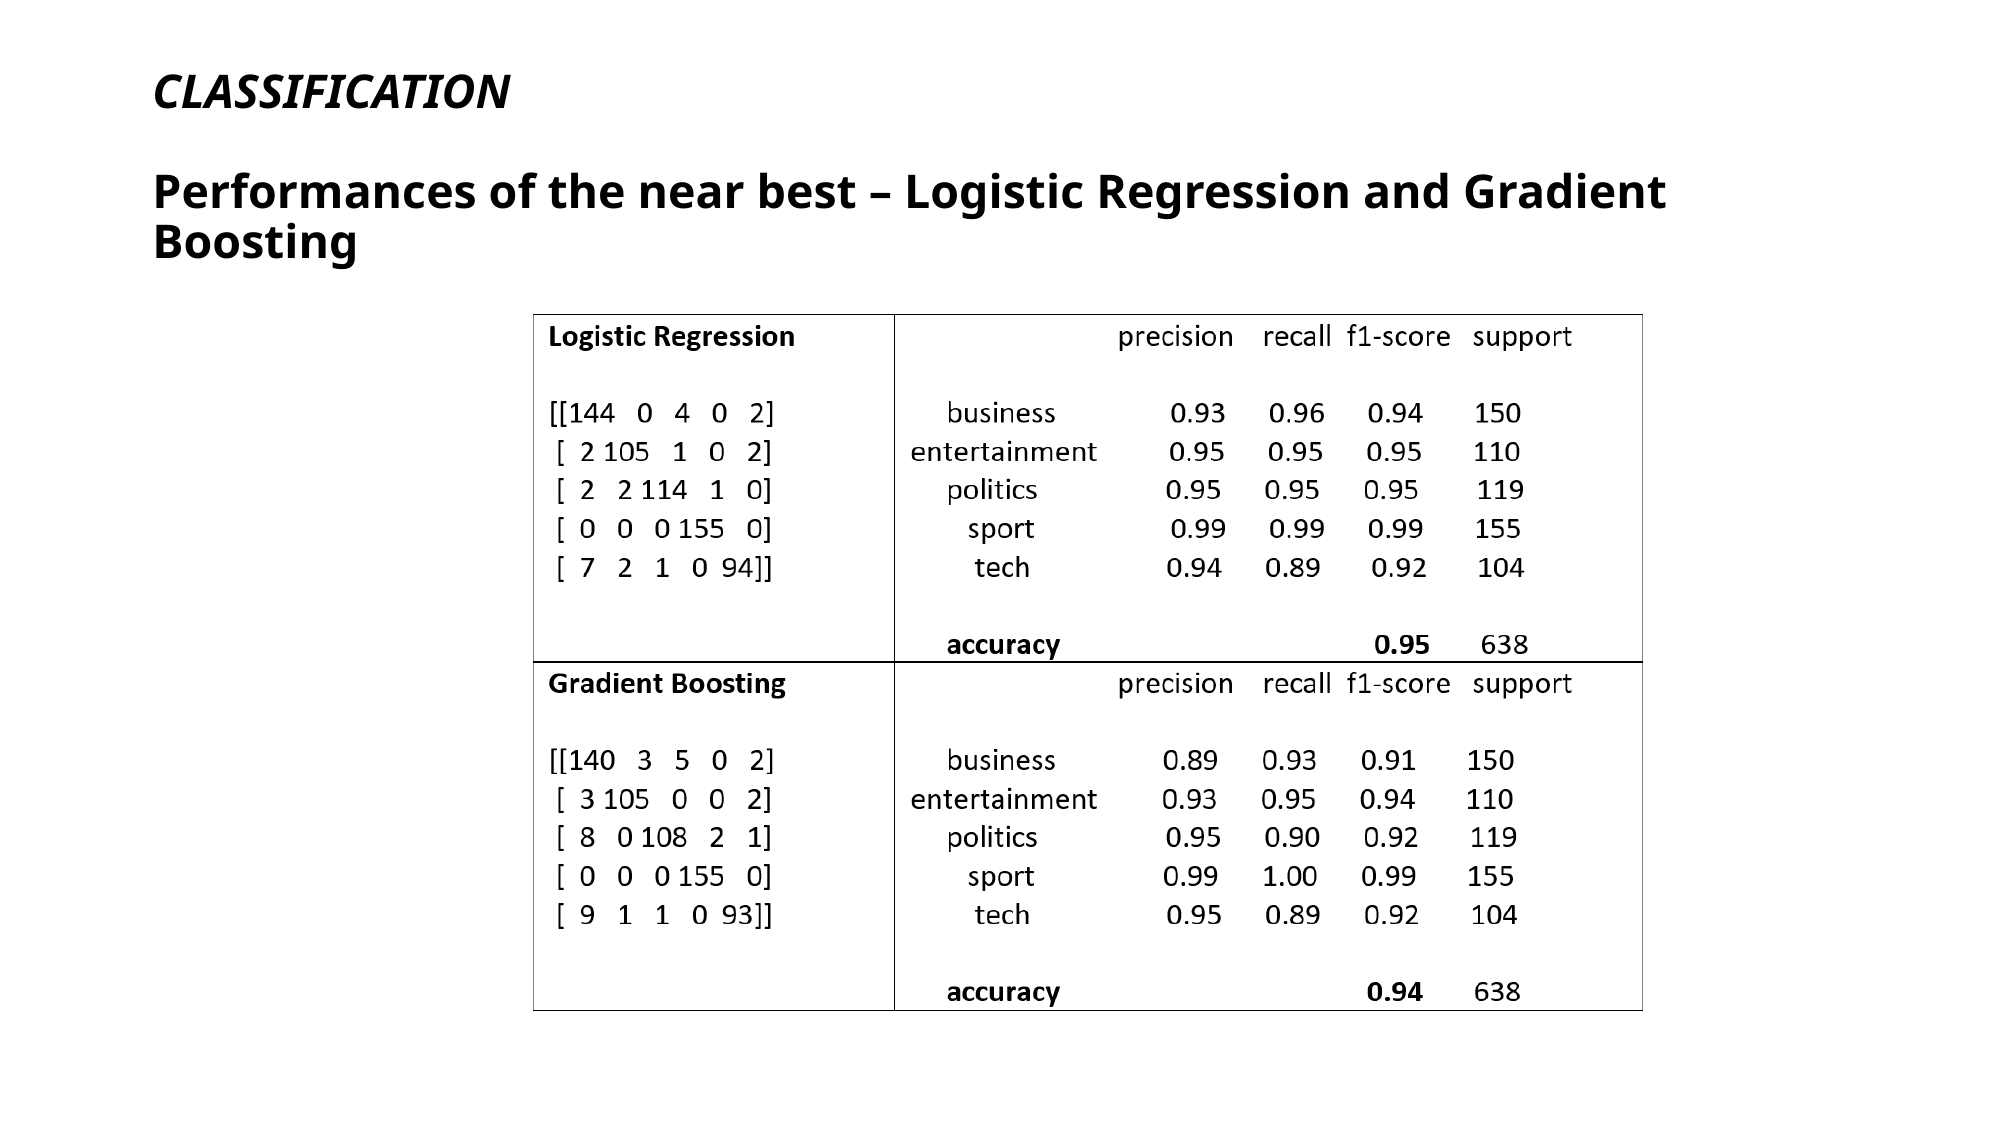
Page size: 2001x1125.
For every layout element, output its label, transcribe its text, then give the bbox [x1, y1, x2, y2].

title CLASSIFICATION Performances of the near best – Logistic Regression and Gradient Boosting [137, 59, 1863, 278]
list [521, 297, 1655, 1024]
